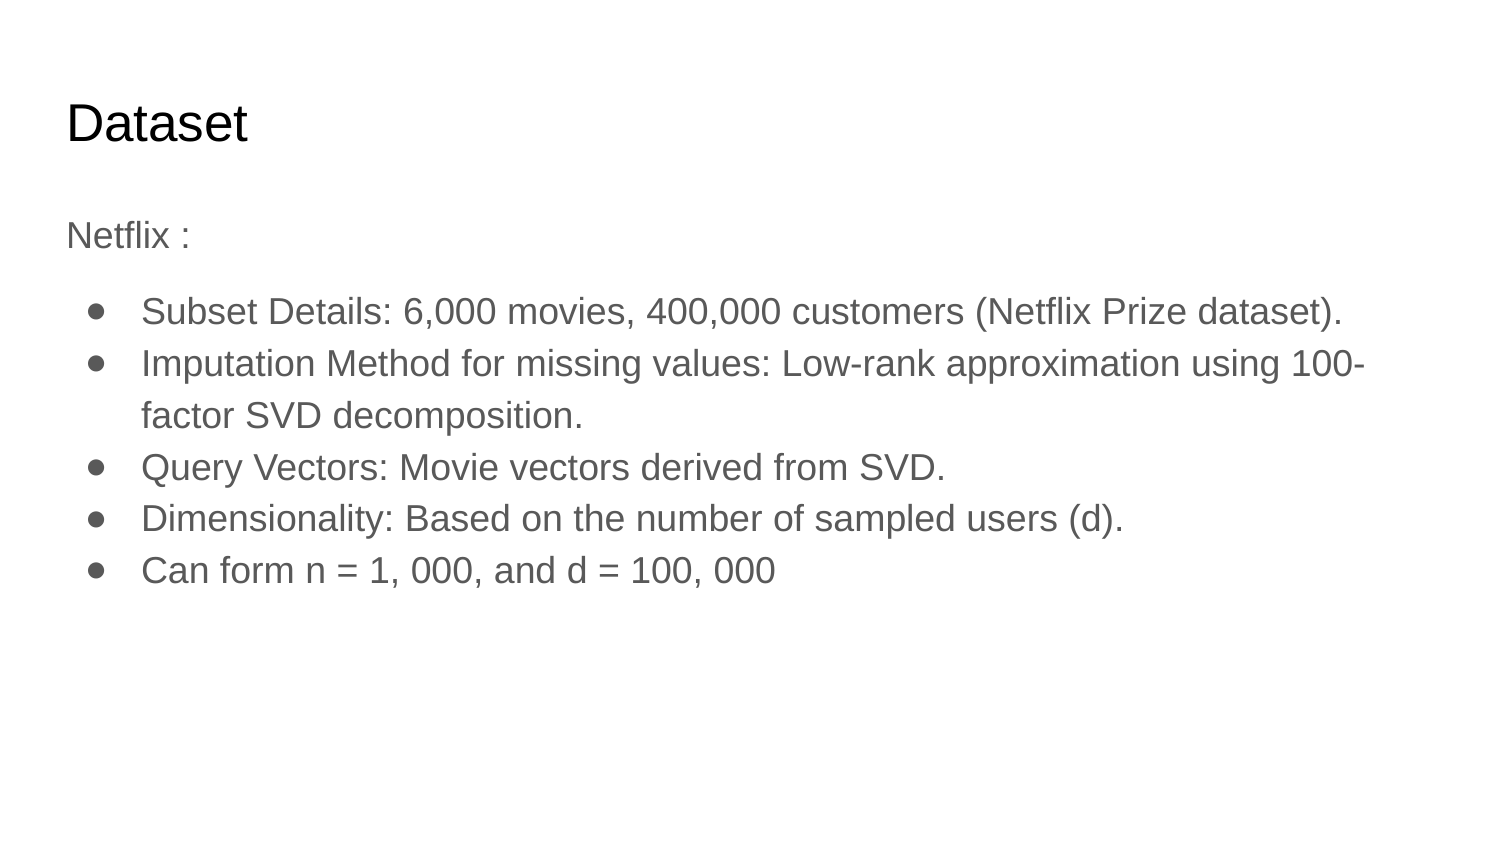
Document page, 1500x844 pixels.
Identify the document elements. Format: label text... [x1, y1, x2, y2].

title Dataset [51, 72, 1449, 167]
list Netflix : Subset Details: 6,000 movies, 400,000 customers (Netflix Prize dataset). Imputation Method for missing values: Low-rank approximation using 100-factor SVD decomposition. Query Vectors: Movie vectors derived from SVD. Dimensionality: Based on the number of sampled users (d). Can form n = 1, 000, and d = 100, 000 [51, 189, 1449, 750]
